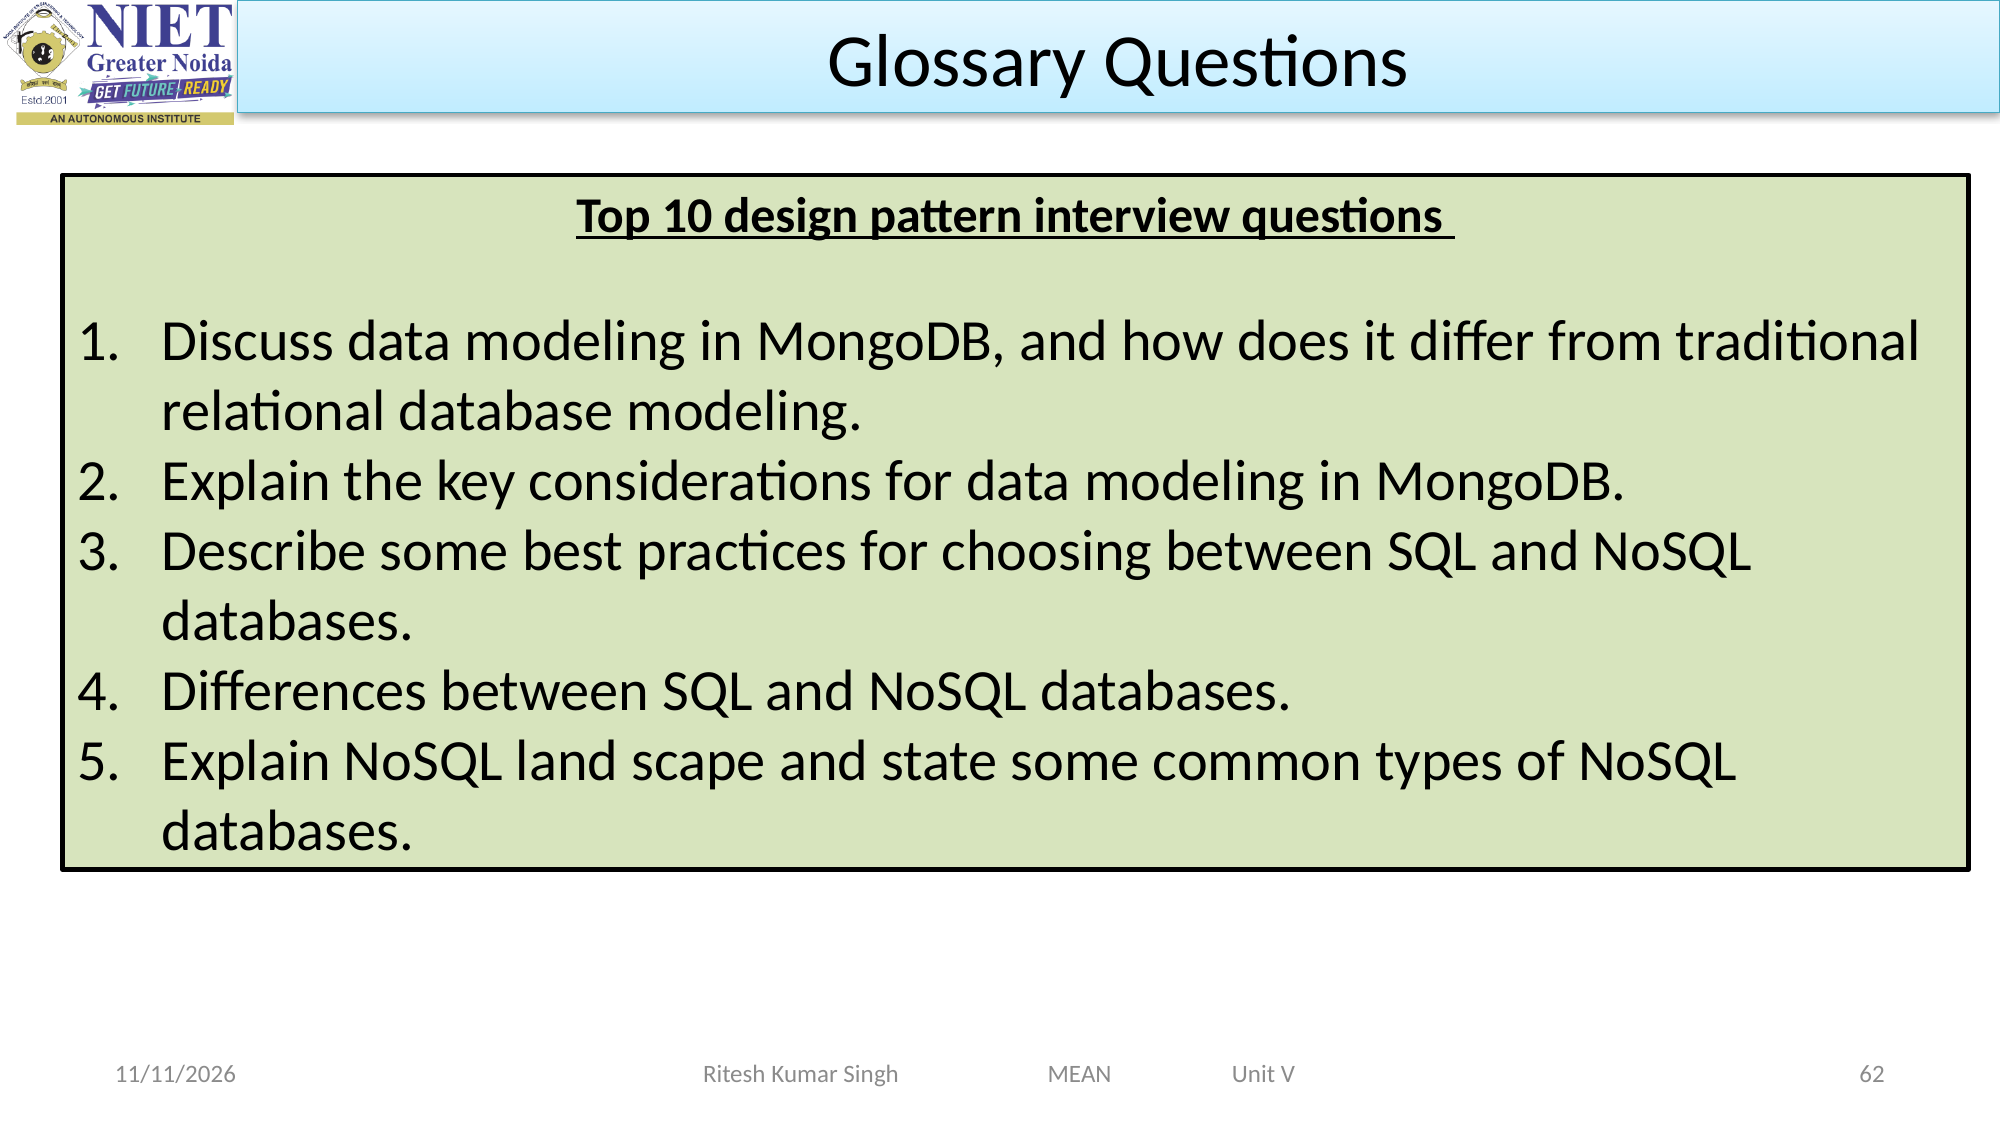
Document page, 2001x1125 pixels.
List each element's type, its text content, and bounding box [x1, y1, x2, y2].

picture [3, 2, 234, 125]
text_box Top 10 design pattern interview questions Discuss data modeling in MongoDB, and how does it differ from traditional relational database modeling. Explain the key considerations for data modeling in MongoDB. Describe some best practices for choosing between SQL and NoSQL databases. Differences between SQL and NoSQL databases. Explain NoSQL land scape and state some common types of NoSQL databases. [62, 174, 1969, 870]
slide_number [99, 1042, 567, 1103]
slide_number 62 [1433, 1042, 1900, 1103]
footer Ritesh Kumar Singh MEAN Unit V [683, 1042, 1317, 1103]
text_box Glossary Questions [237, 0, 2000, 113]
